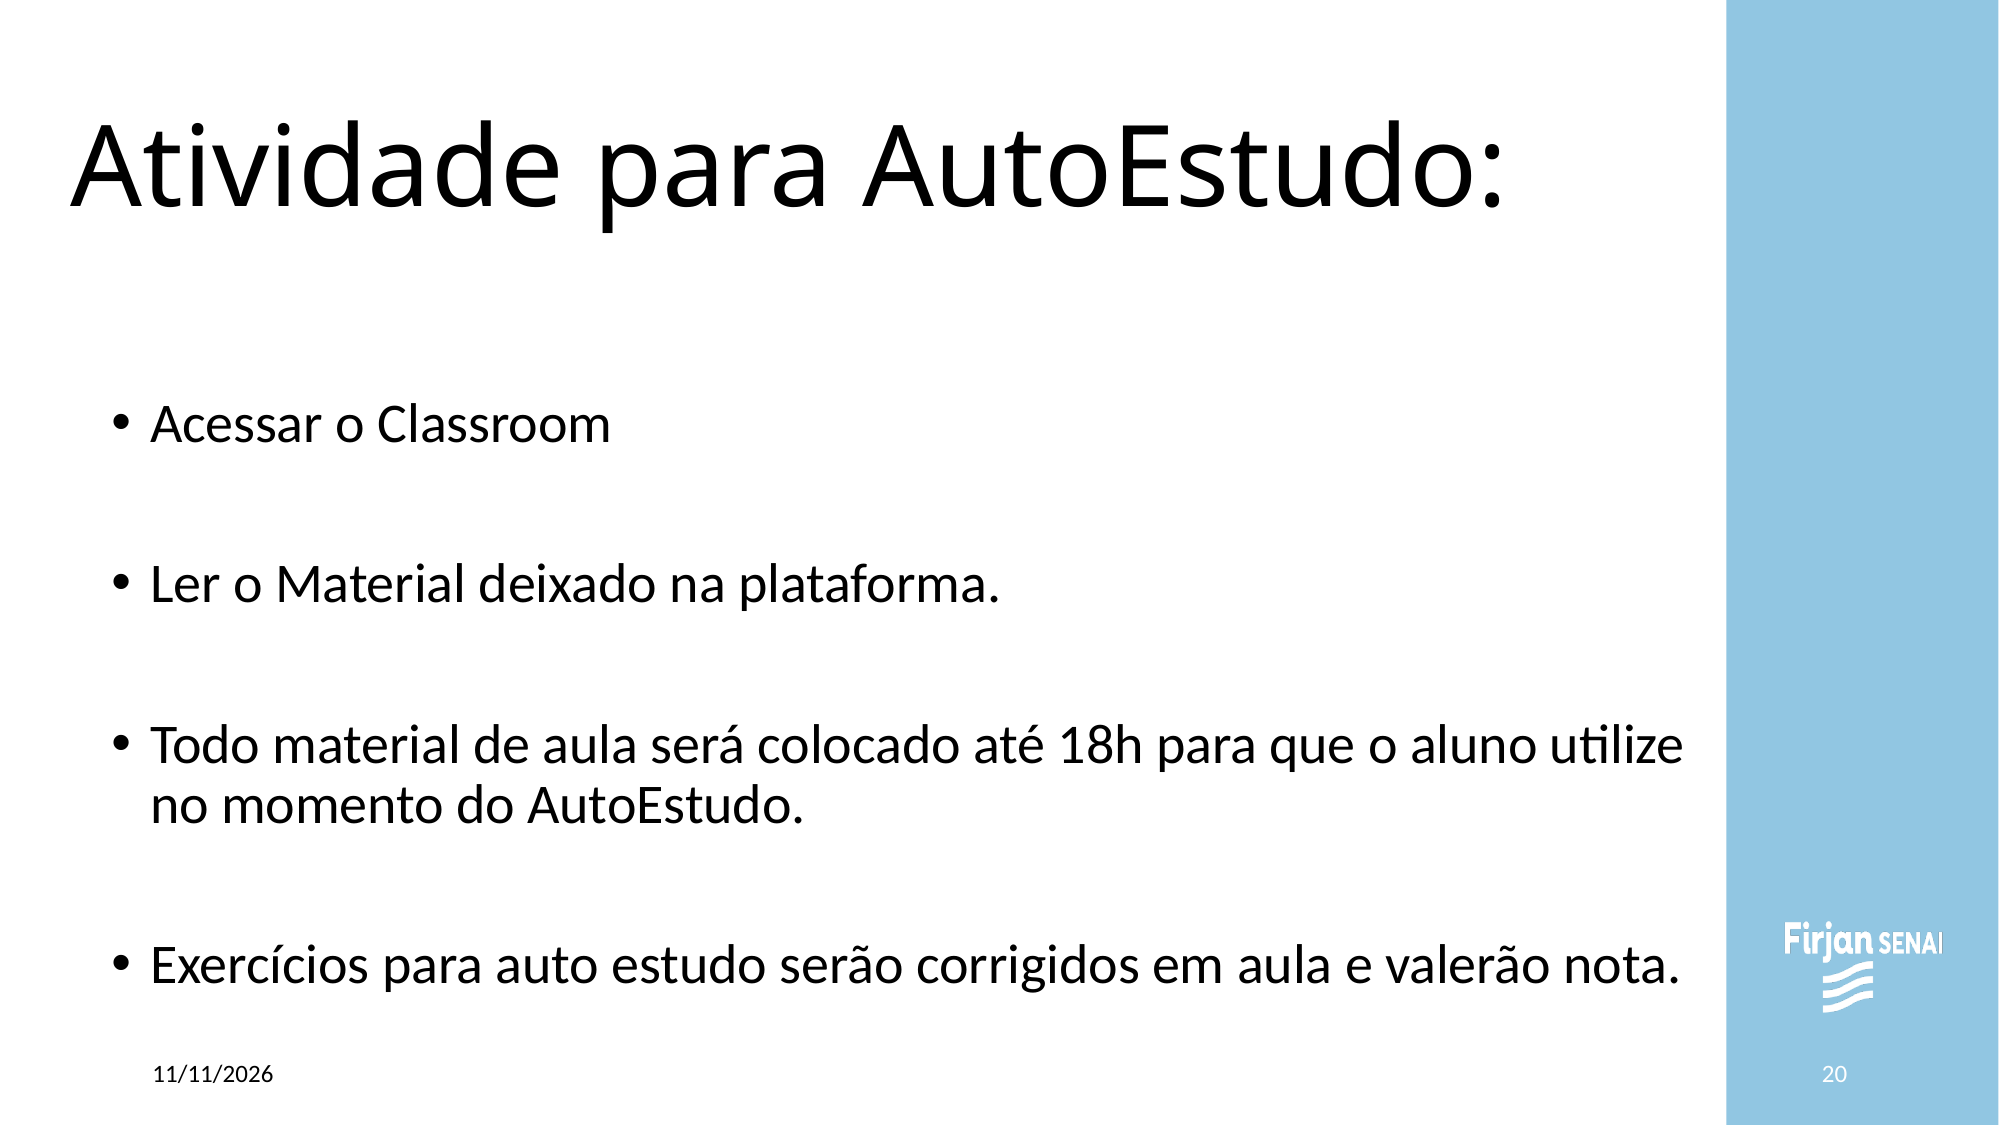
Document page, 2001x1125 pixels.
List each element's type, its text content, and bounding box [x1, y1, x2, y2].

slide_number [137, 1042, 588, 1103]
text_box [1725, 0, 2000, 1125]
slide_number 20 [1412, 1042, 1863, 1103]
title Atividade para AutoEstudo: [55, 61, 1781, 279]
picture [1780, 918, 1945, 1014]
list Acessar o Classroom Ler o Material deixado na plataforma. Todo material de aula será colocado até 18h para que o aluno utilize no momento do AutoEstudo. Exercícios para auto estudo serão corrigidos em aula e valerão nota. [96, 299, 1727, 1014]
